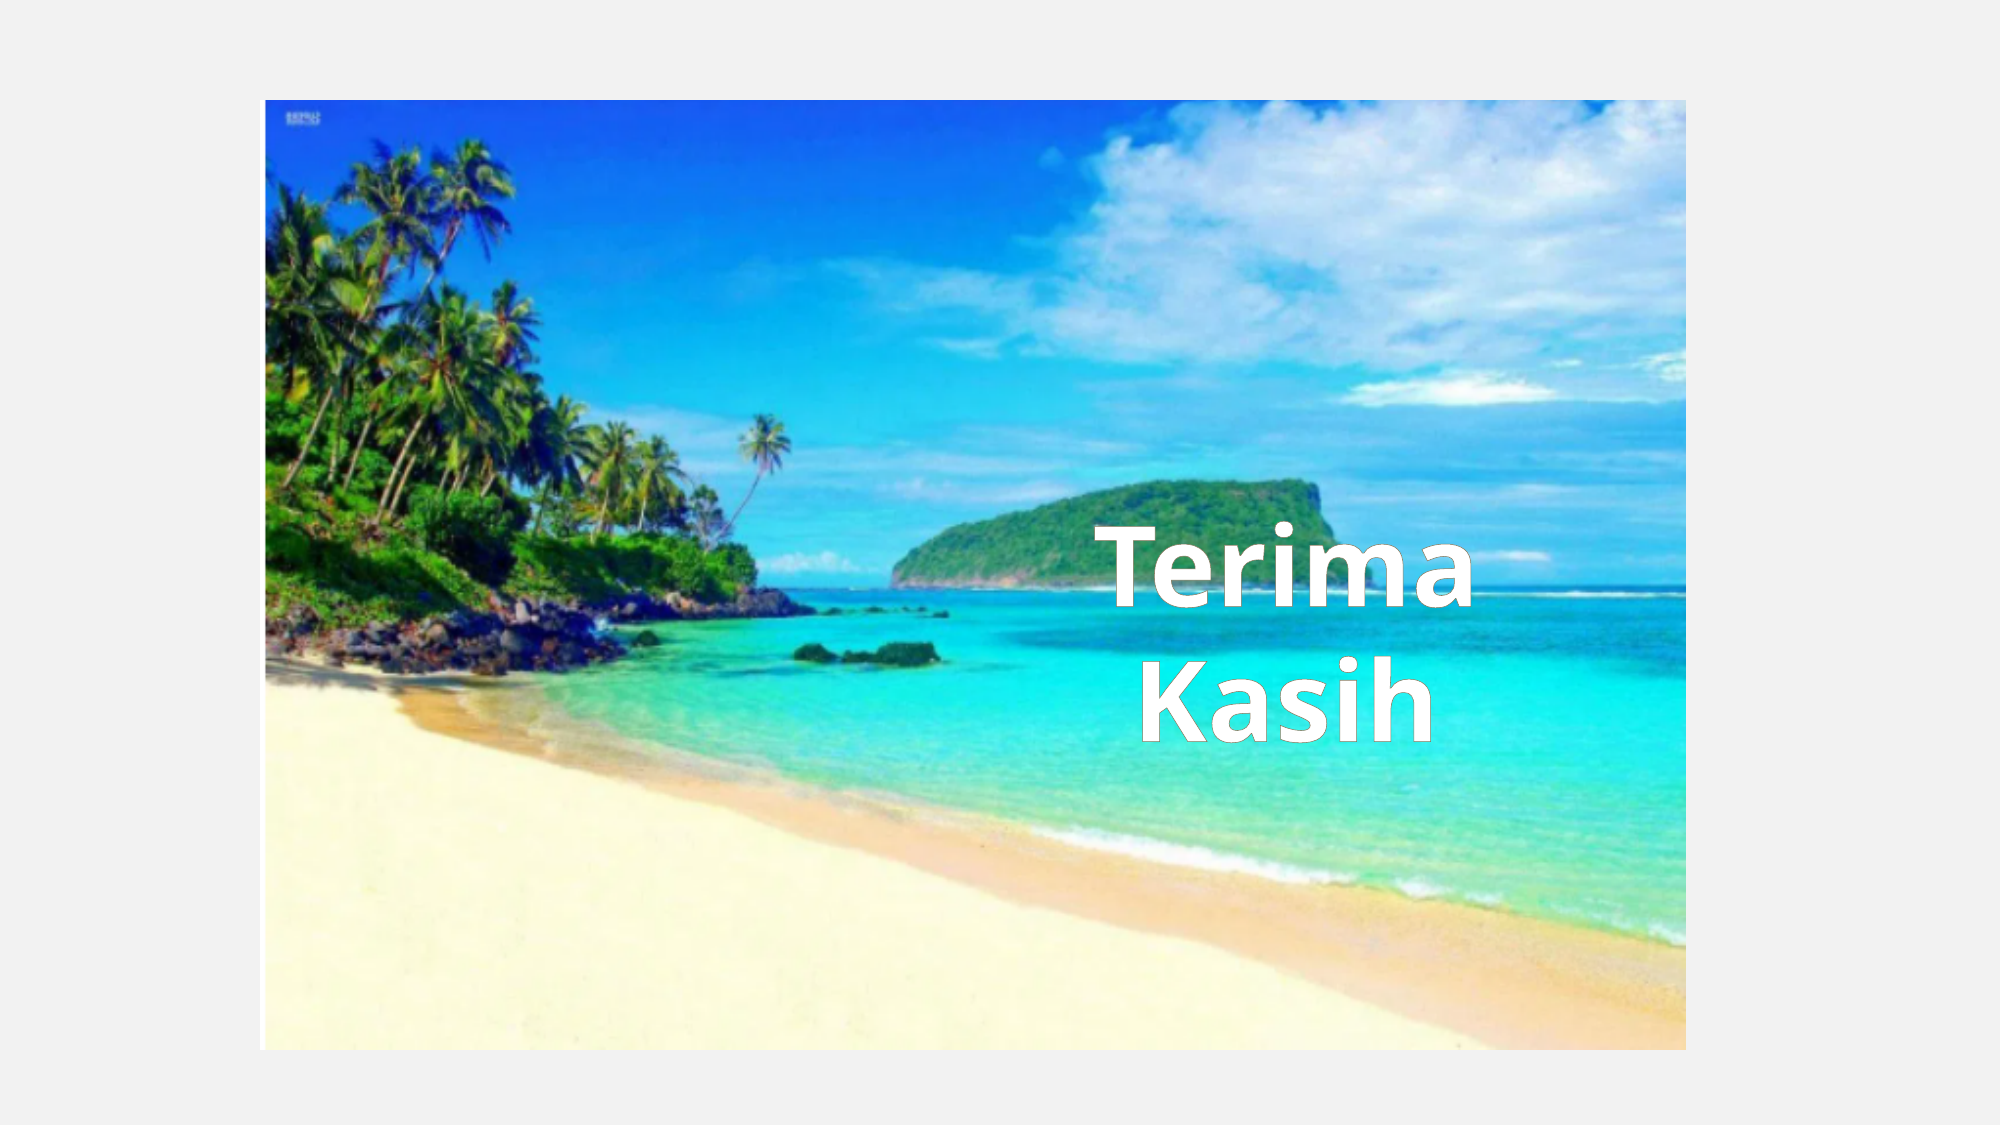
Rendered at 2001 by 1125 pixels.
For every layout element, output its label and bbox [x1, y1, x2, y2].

list [259, 100, 1686, 1050]
